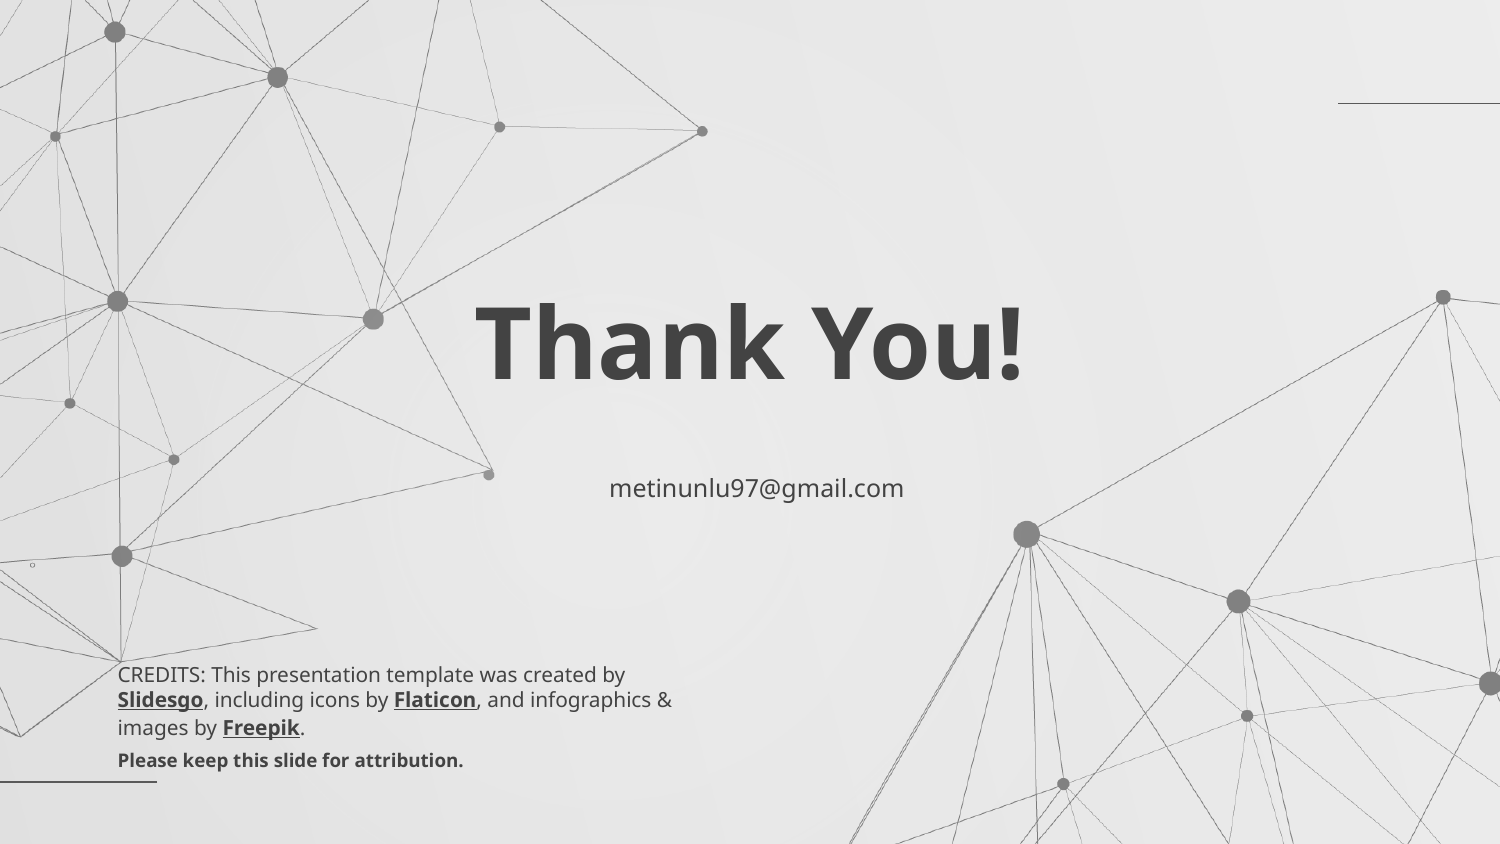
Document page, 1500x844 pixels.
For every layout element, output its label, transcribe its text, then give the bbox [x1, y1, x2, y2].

subtitle metinunlu97@gmail.com [360, 457, 1154, 529]
picture [0, 0, 1500, 844]
title Thank You! [323, 190, 1177, 415]
